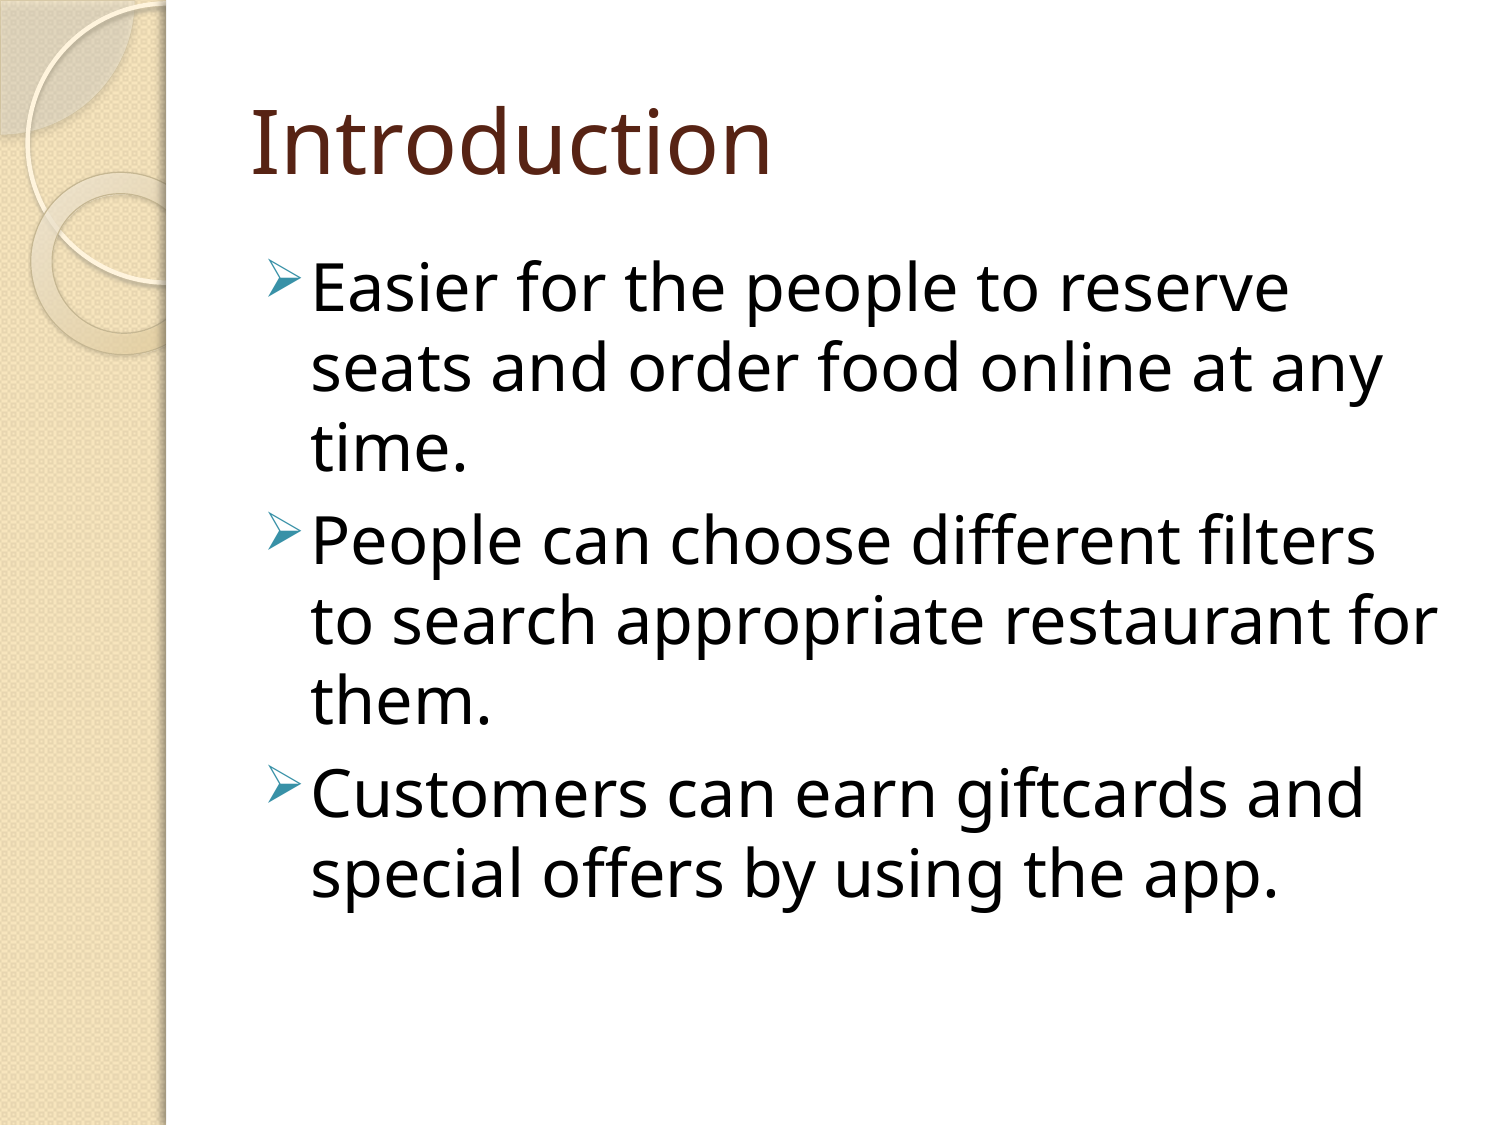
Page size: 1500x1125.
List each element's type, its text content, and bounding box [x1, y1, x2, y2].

title Introduction [235, 45, 1466, 233]
list Easier for the people to reserve seats and order food online at any time. People can choose different filters to search appropriate restaurant for them. Customers can earn giftcards and special offers by using the app. [235, 237, 1466, 1025]
